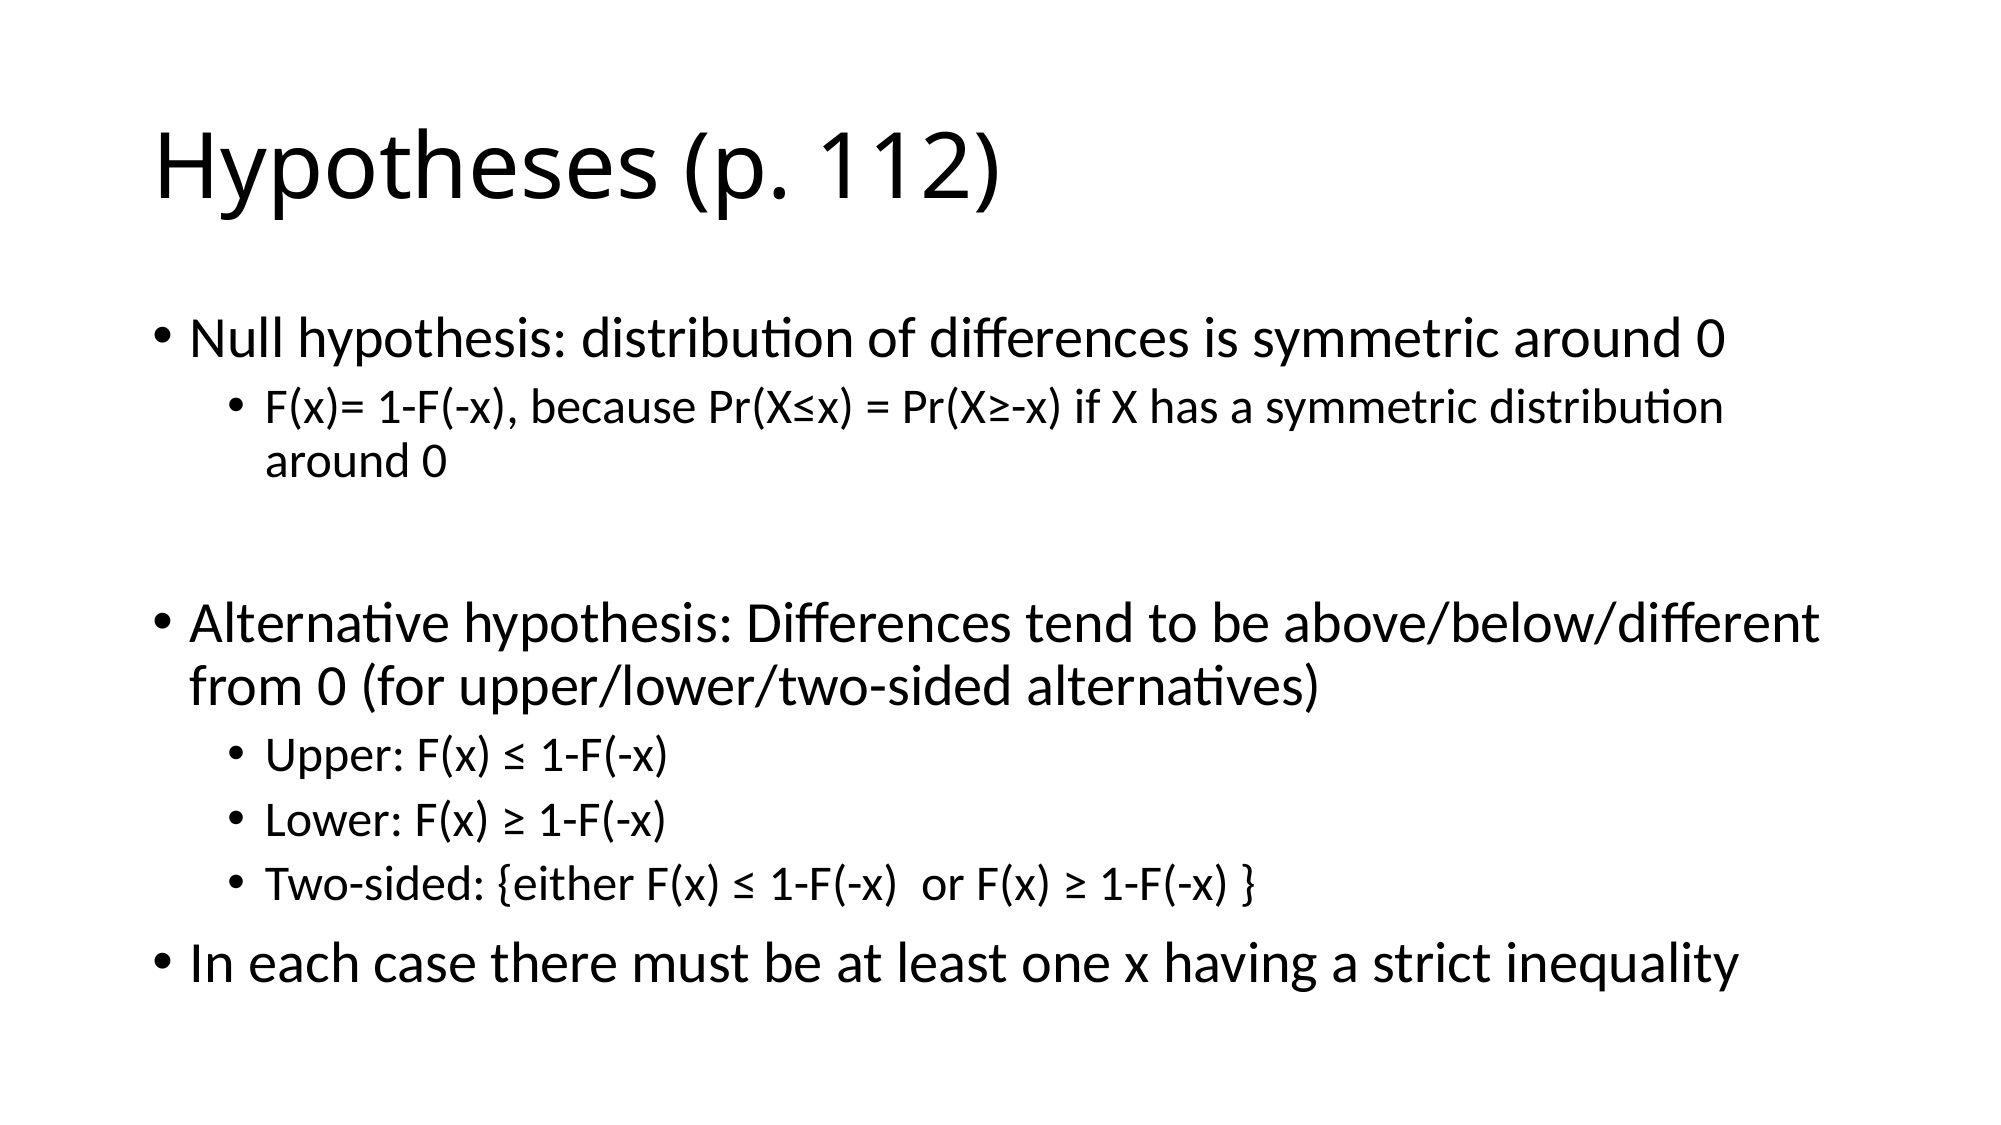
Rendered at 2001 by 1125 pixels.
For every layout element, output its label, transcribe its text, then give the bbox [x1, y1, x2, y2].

title Hypotheses (p. 112) [137, 59, 1863, 278]
list Null hypothesis: distribution of differences is symmetric around 0 F(x)= 1-F(-x), because Pr(X≤x) = Pr(X≥-x) if X has a symmetric distribution around 0 Alternative hypothesis: Differences tend to be above/below/different from 0 (for upper/lower/two-sided alternatives) Upper: F(x) ≤ 1-F(-x) Lower: F(x) ≥ 1-F(-x) Two-sided: {either F(x) ≤ 1-F(-x) or F(x) ≥ 1-F(-x) } In each case there must be at least one x having a strict inequality [137, 299, 1863, 1014]
